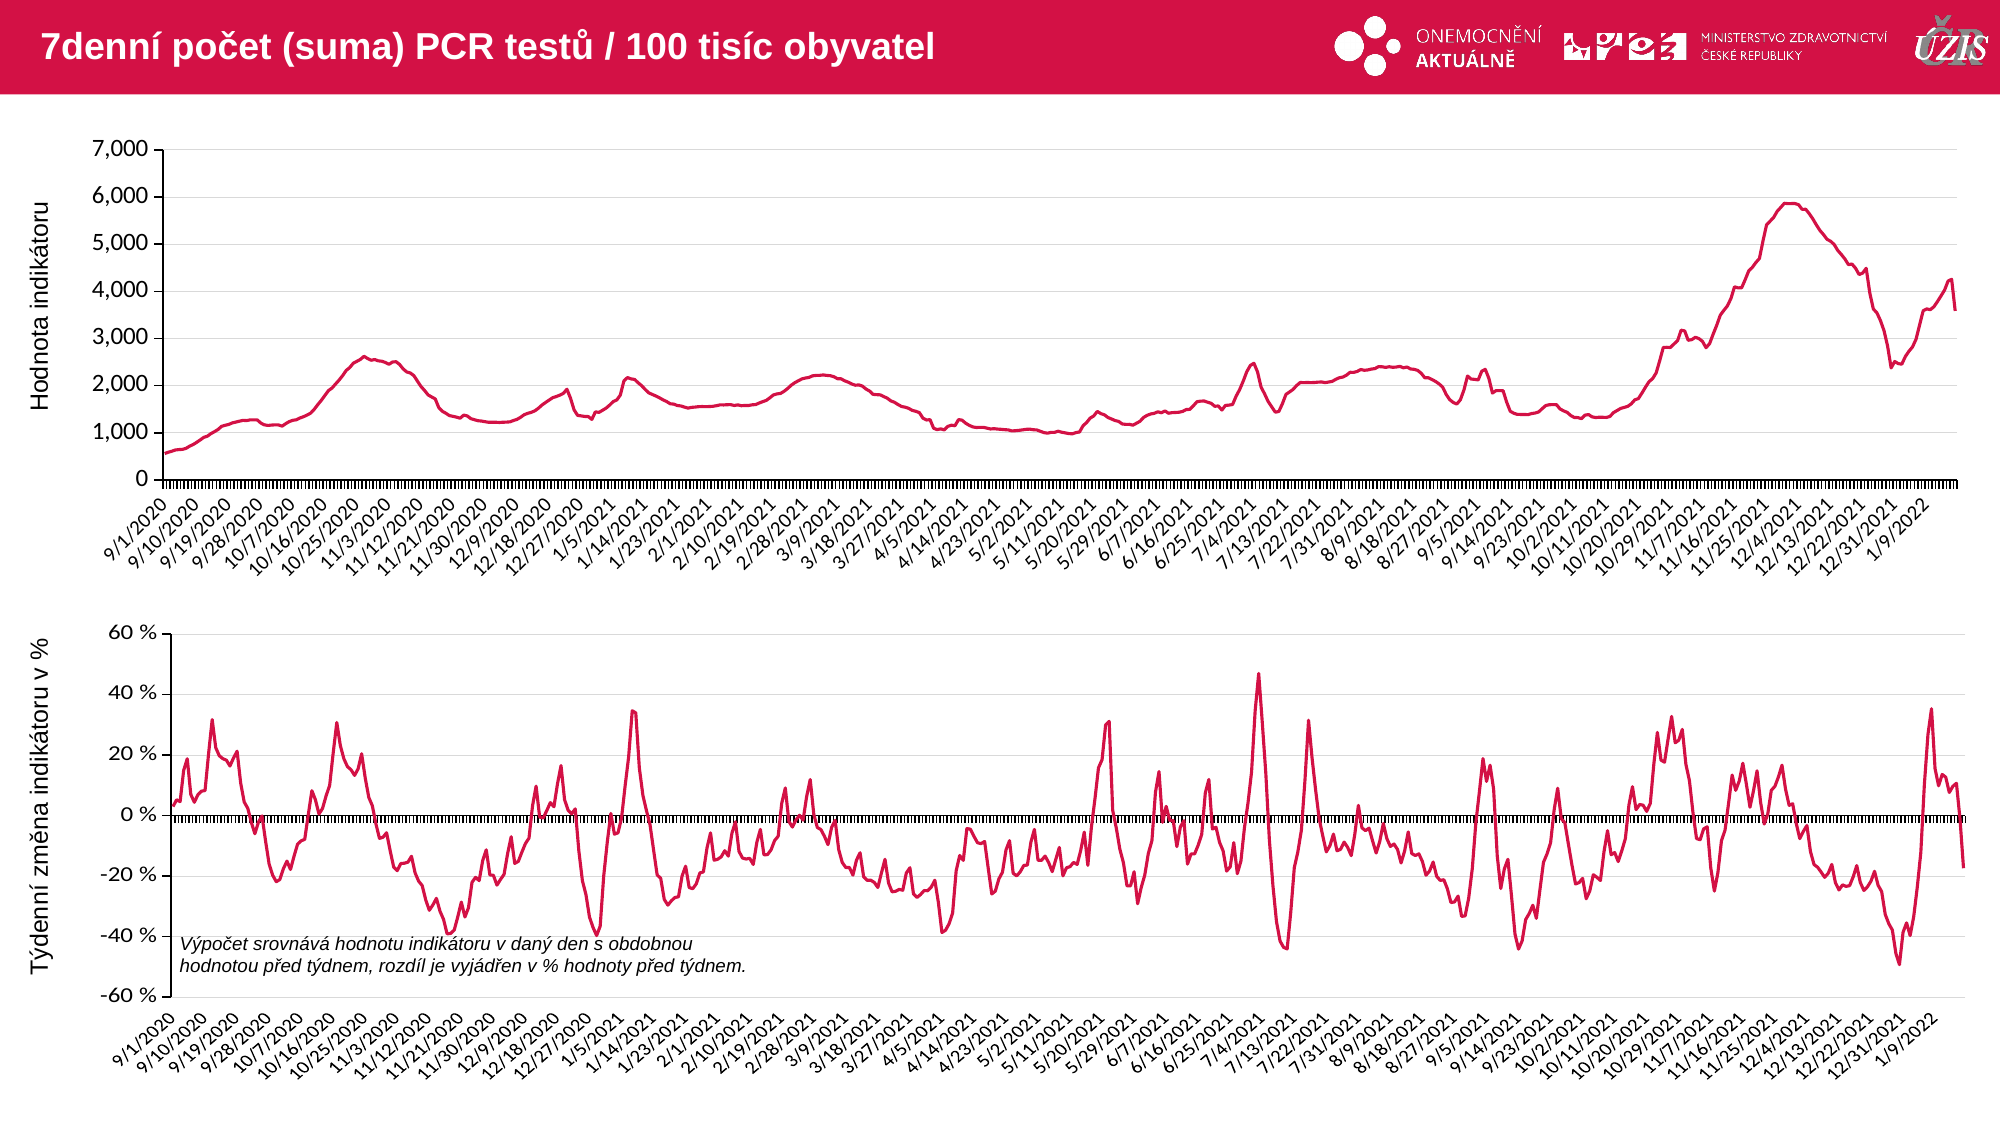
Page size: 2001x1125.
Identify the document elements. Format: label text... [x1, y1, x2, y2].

picture [1915, 15, 1989, 66]
text_box Týdenní změna indikátoru v % [15, 623, 61, 991]
chart [63, 621, 2000, 1085]
title 7denní počet (suma) PCR testů / 100 tisíc obyvatel [25, 0, 1319, 95]
picture [1563, 31, 1888, 60]
chart [63, 132, 2000, 596]
picture [1334, 16, 1542, 76]
text_box Hodnota indikátoru [15, 186, 61, 427]
